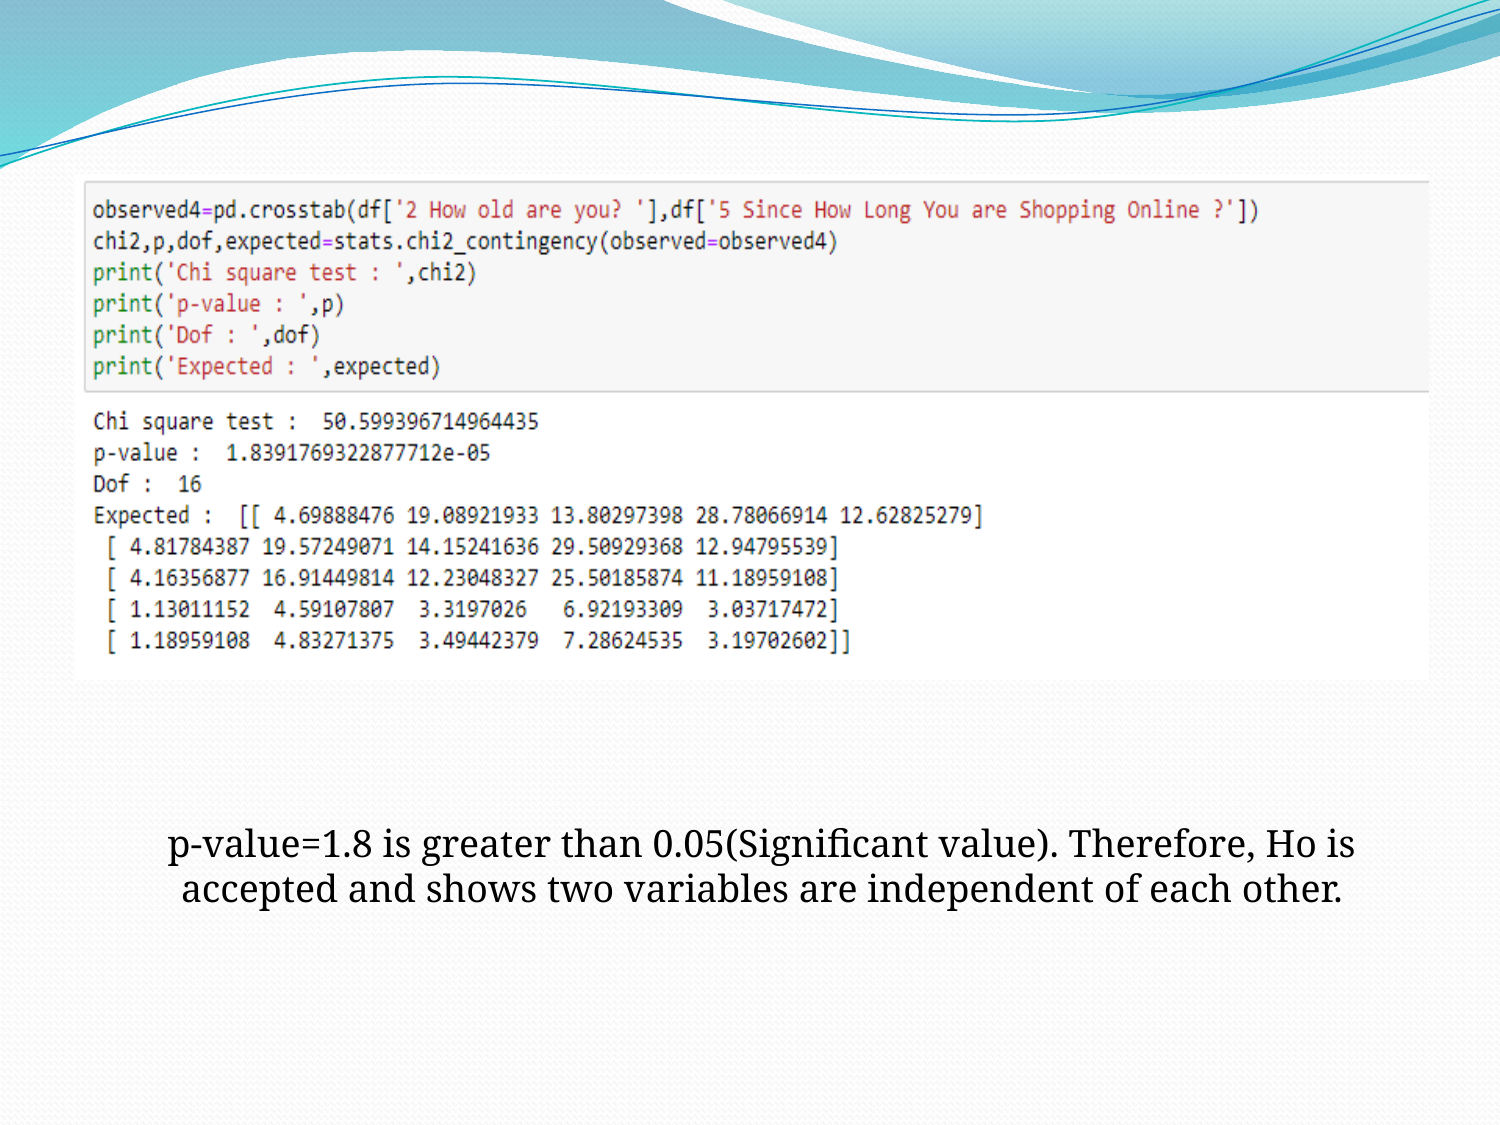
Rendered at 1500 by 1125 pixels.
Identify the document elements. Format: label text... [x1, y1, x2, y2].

picture [74, 174, 1429, 680]
text_box p-value=1.8 is greater than 0.05(Significant value). Therefore, Ho is accepted and shows two variables are independent of each other. [75, 812, 1450, 918]
